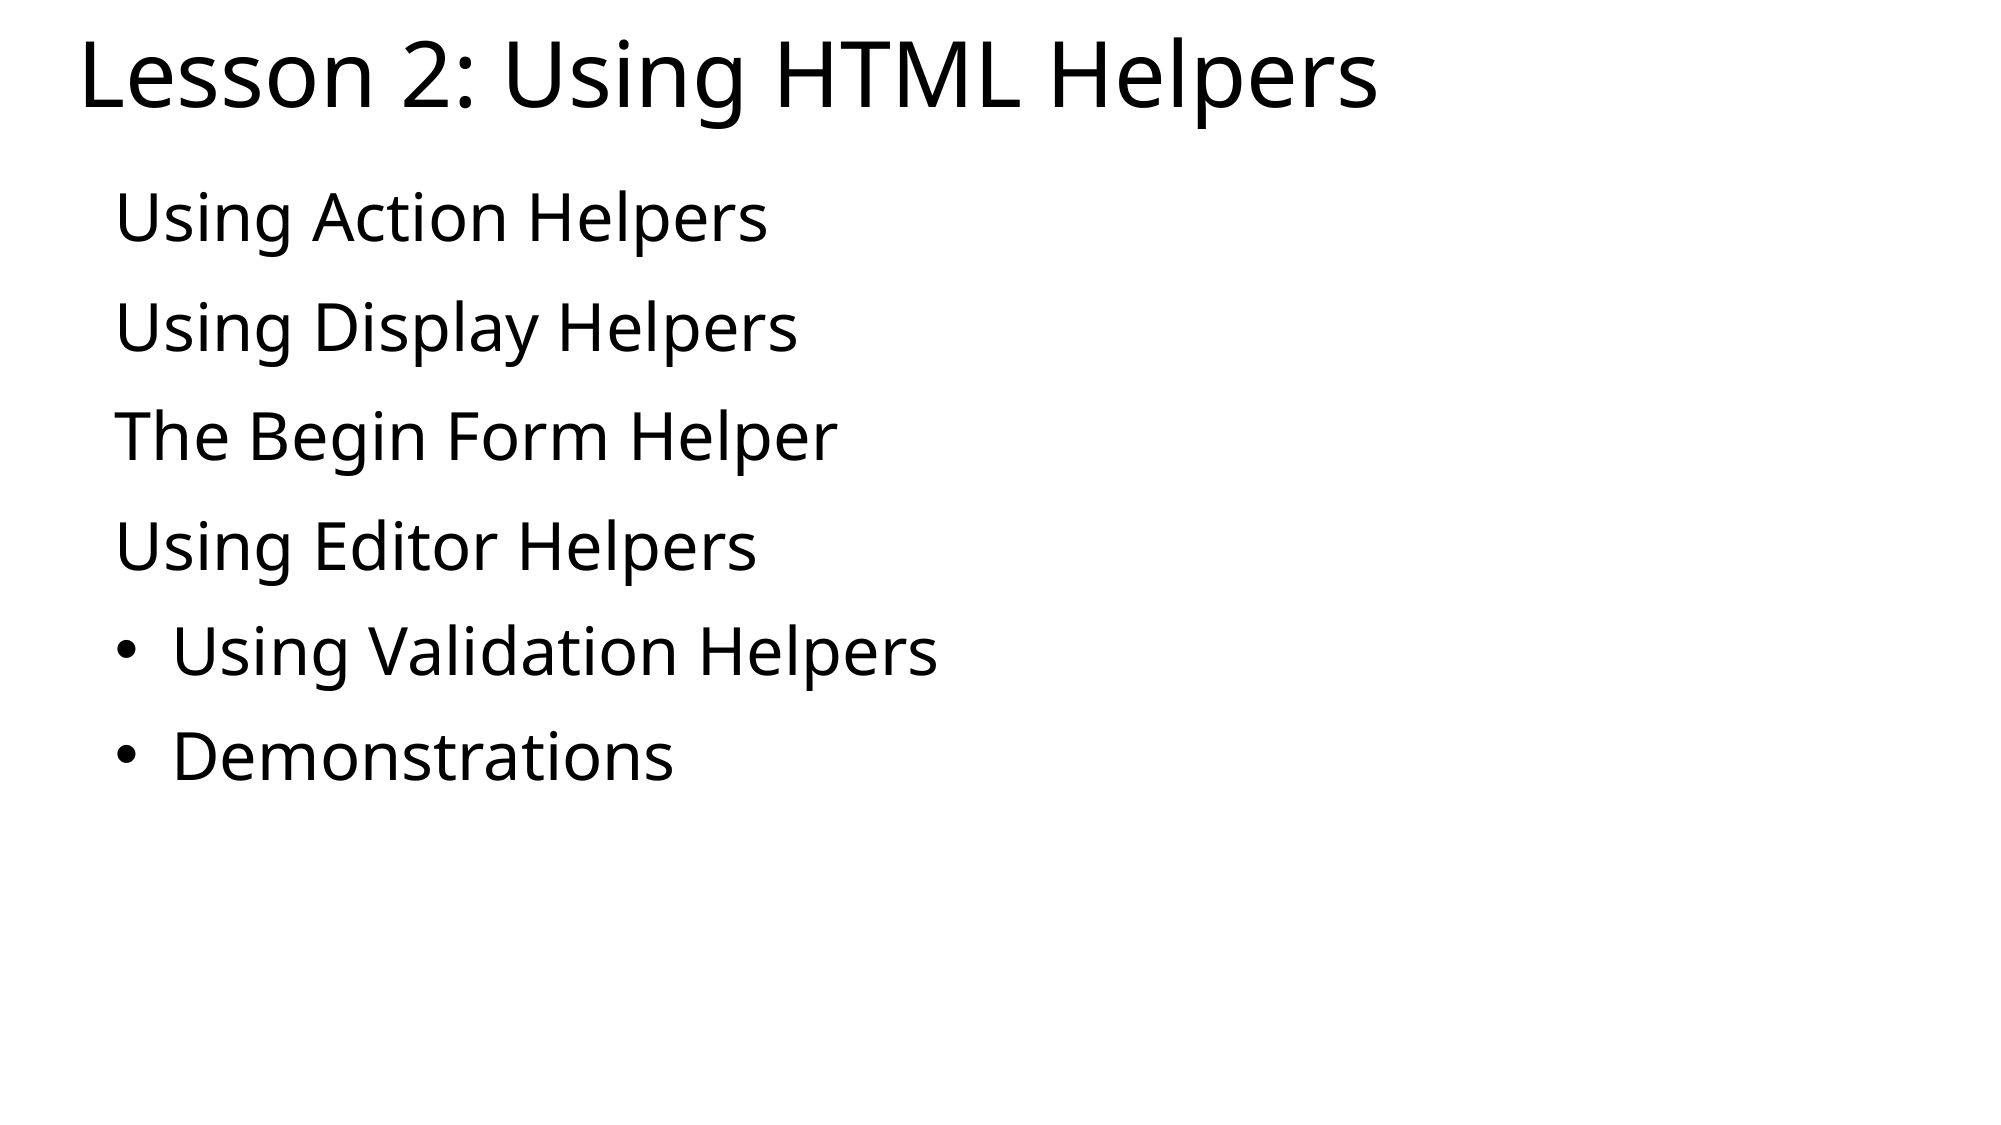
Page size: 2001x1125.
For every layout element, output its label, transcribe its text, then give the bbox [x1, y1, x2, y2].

title Lesson 2: Using HTML Helpers [62, 29, 1953, 205]
list Using Action Helpers Using Display Helpers The Begin Form Helper Using Editor Helpers Using Validation Helpers Demonstrations [100, 167, 1877, 1012]
